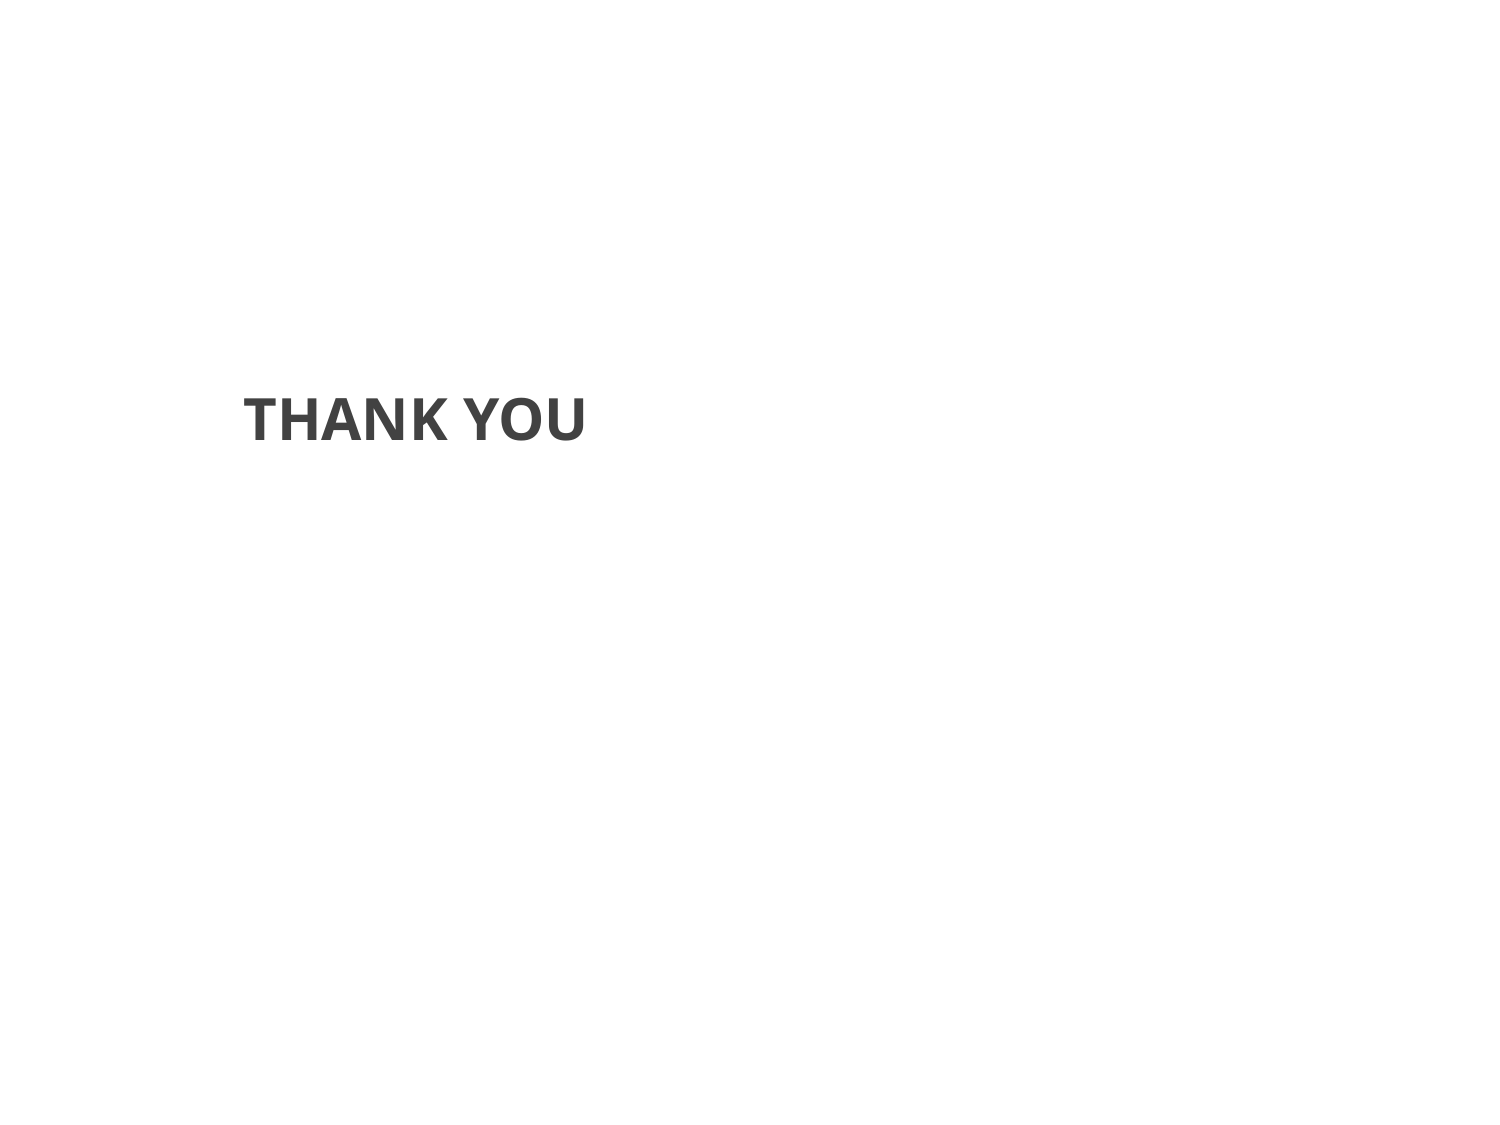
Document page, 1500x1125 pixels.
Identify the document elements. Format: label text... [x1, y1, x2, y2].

title THANK YOU [0, 375, 832, 563]
